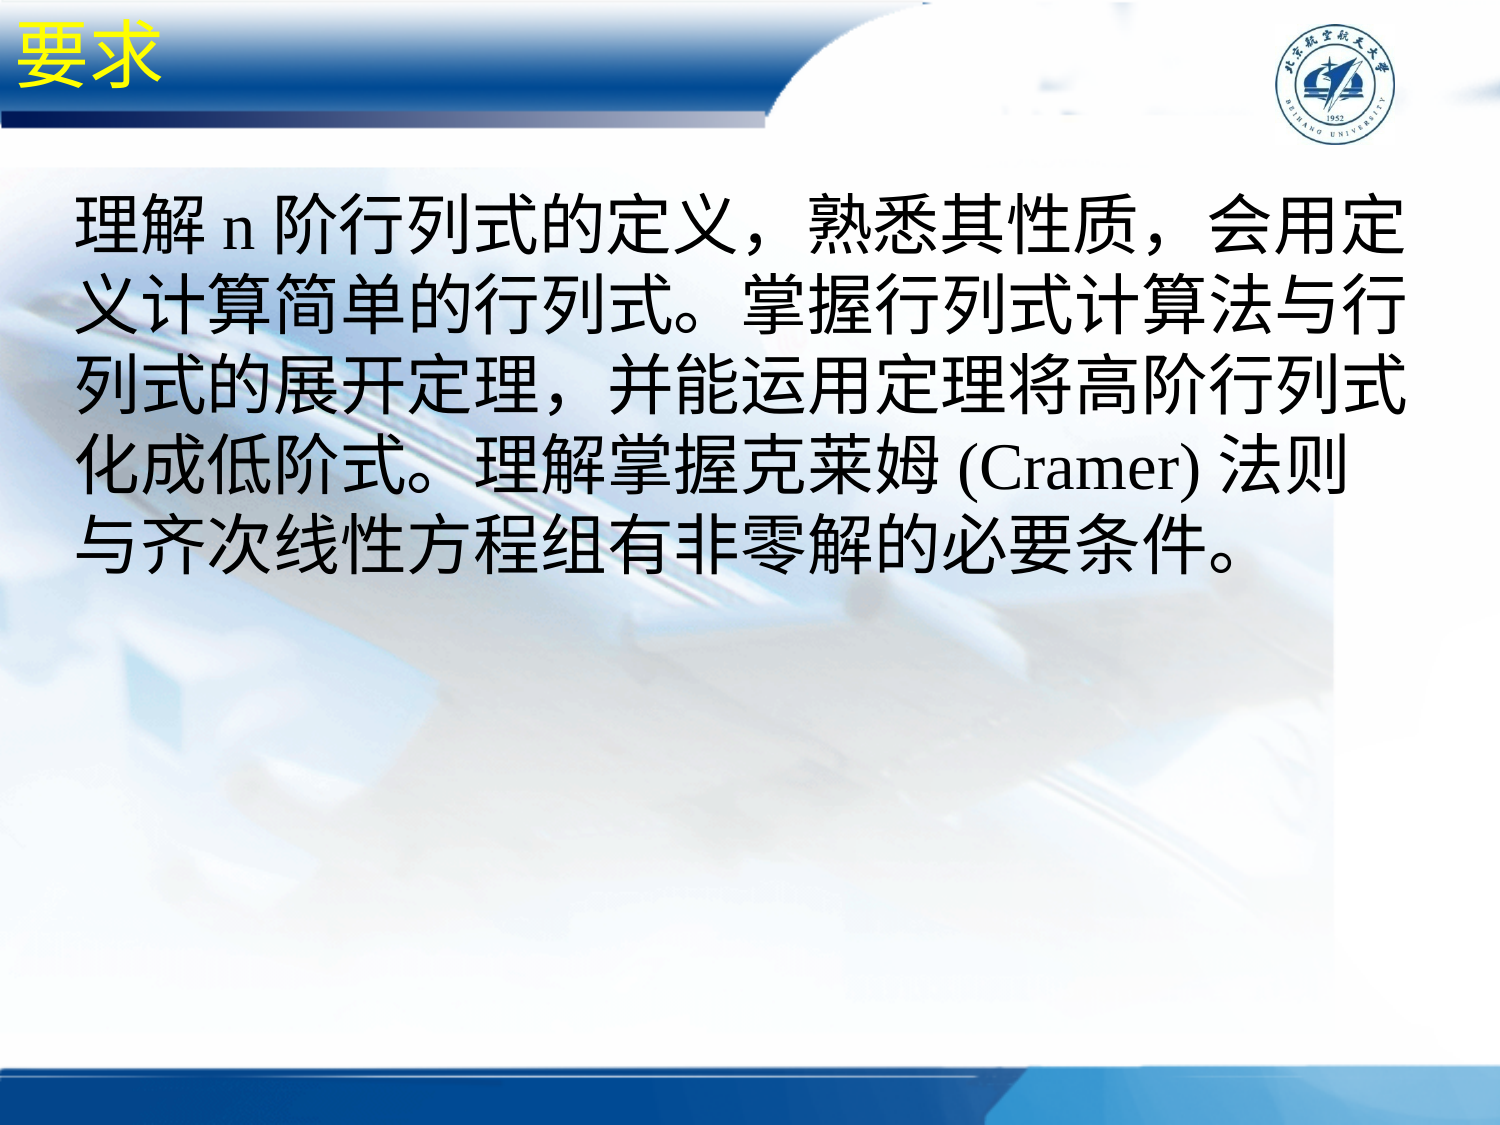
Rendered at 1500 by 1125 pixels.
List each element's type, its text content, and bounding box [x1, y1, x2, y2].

text_box 要求 [0, 0, 1500, 105]
text_box 理解n阶行列式的定义，熟悉其性质，会用定义计算简单的行列式。掌握行列式计算法与行列式的展开定理，并能运用定理将高阶行列式化成低阶式。理解掌握克莱姆(Cramer)法则与齐次线性方程组有非零解的必要条件。 [58, 175, 1430, 591]
picture [0, 105, 1500, 1125]
